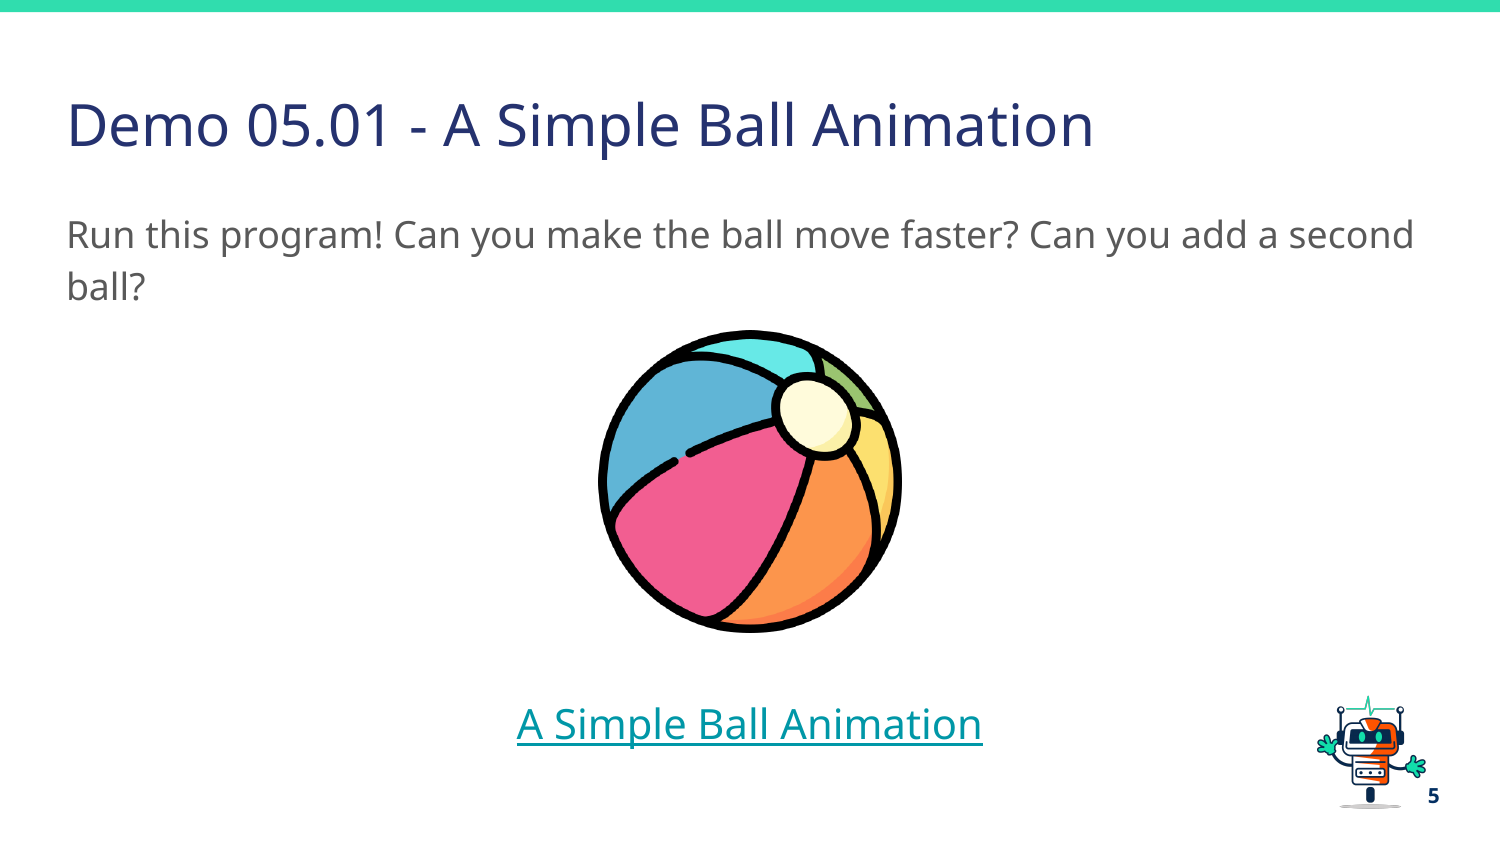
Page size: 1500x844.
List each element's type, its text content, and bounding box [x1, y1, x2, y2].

text_box A Simple Ball Animation [62, 682, 1438, 770]
title Demo 05.01 - A Simple Ball Animation [51, 72, 1449, 167]
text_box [1309, 687, 1456, 830]
picture [598, 330, 902, 633]
list Run this program! Can you make the ball move faster? Can you add a second ball? [51, 189, 1449, 331]
